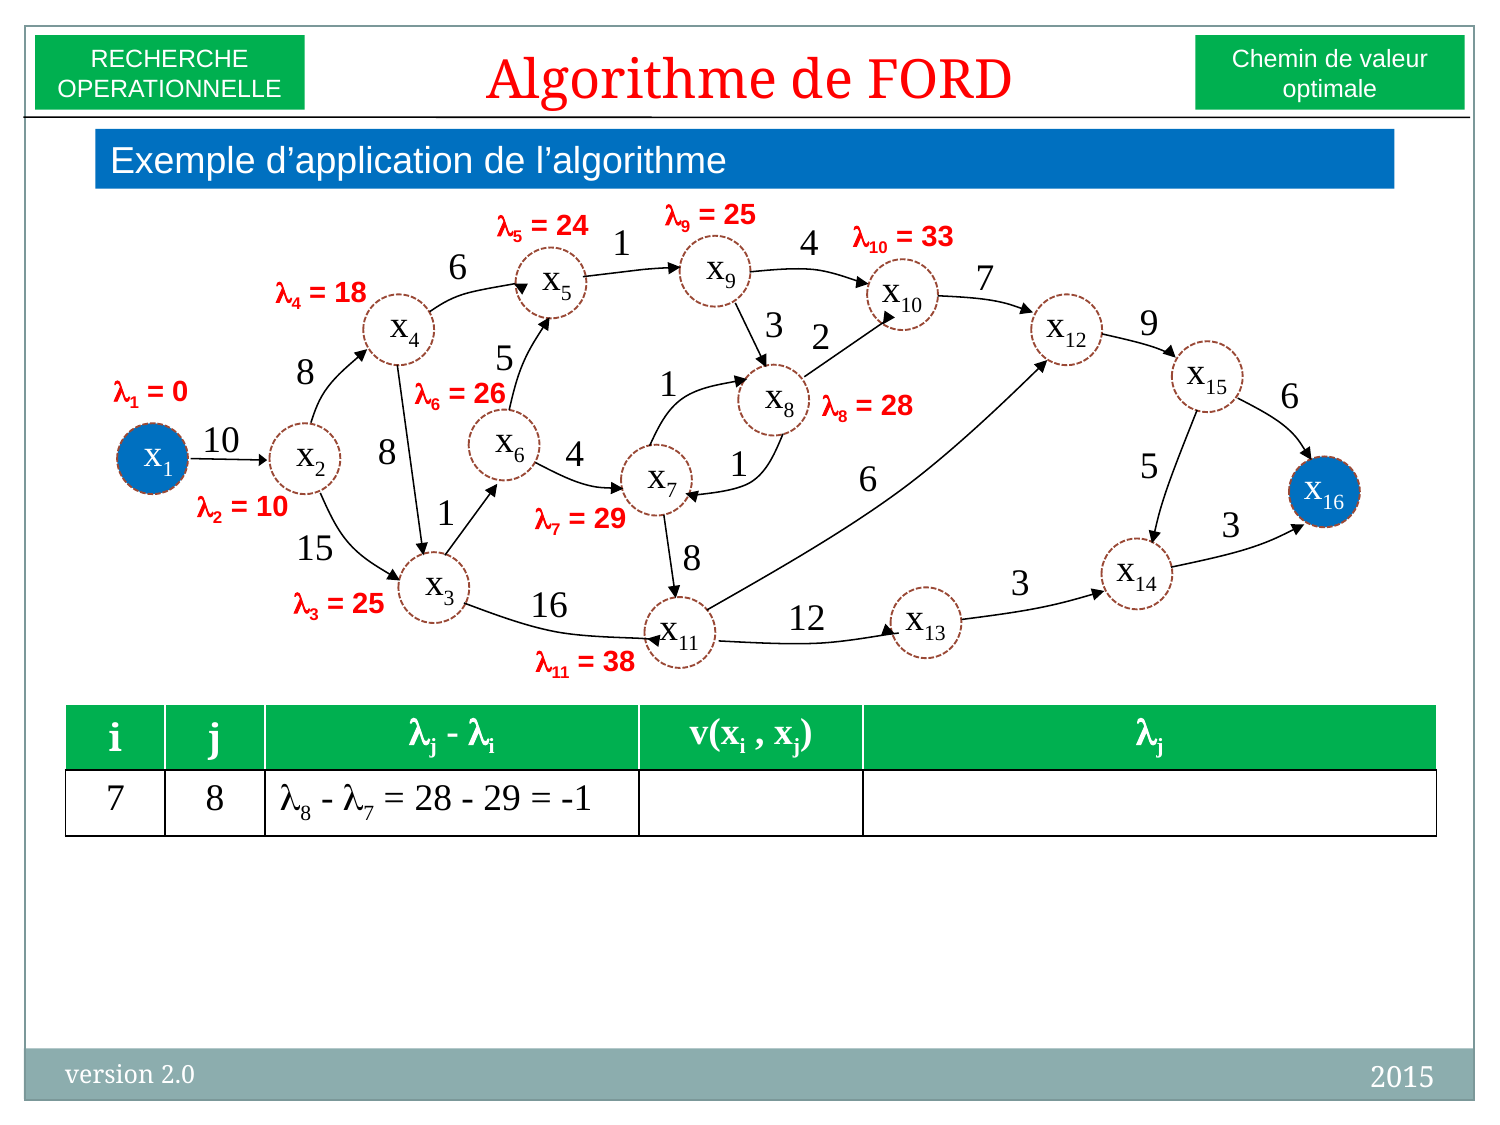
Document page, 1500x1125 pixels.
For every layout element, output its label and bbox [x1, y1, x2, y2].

table_cell [266, 771, 638, 835]
slide_number [950, 1050, 1450, 1111]
title [316, 37, 1184, 116]
table_cell [166, 771, 264, 835]
text_box [35, 35, 305, 110]
footer [50, 1051, 638, 1112]
table_cell [66, 771, 164, 835]
table_cell [640, 771, 862, 835]
text_box [90, 128, 1395, 690]
table_cell [864, 771, 1436, 835]
table_header [864, 705, 1436, 769]
table_header [66, 705, 164, 769]
table_header [640, 705, 862, 769]
table_header [166, 705, 264, 769]
table_header [266, 705, 638, 769]
text_box [1195, 35, 1465, 110]
